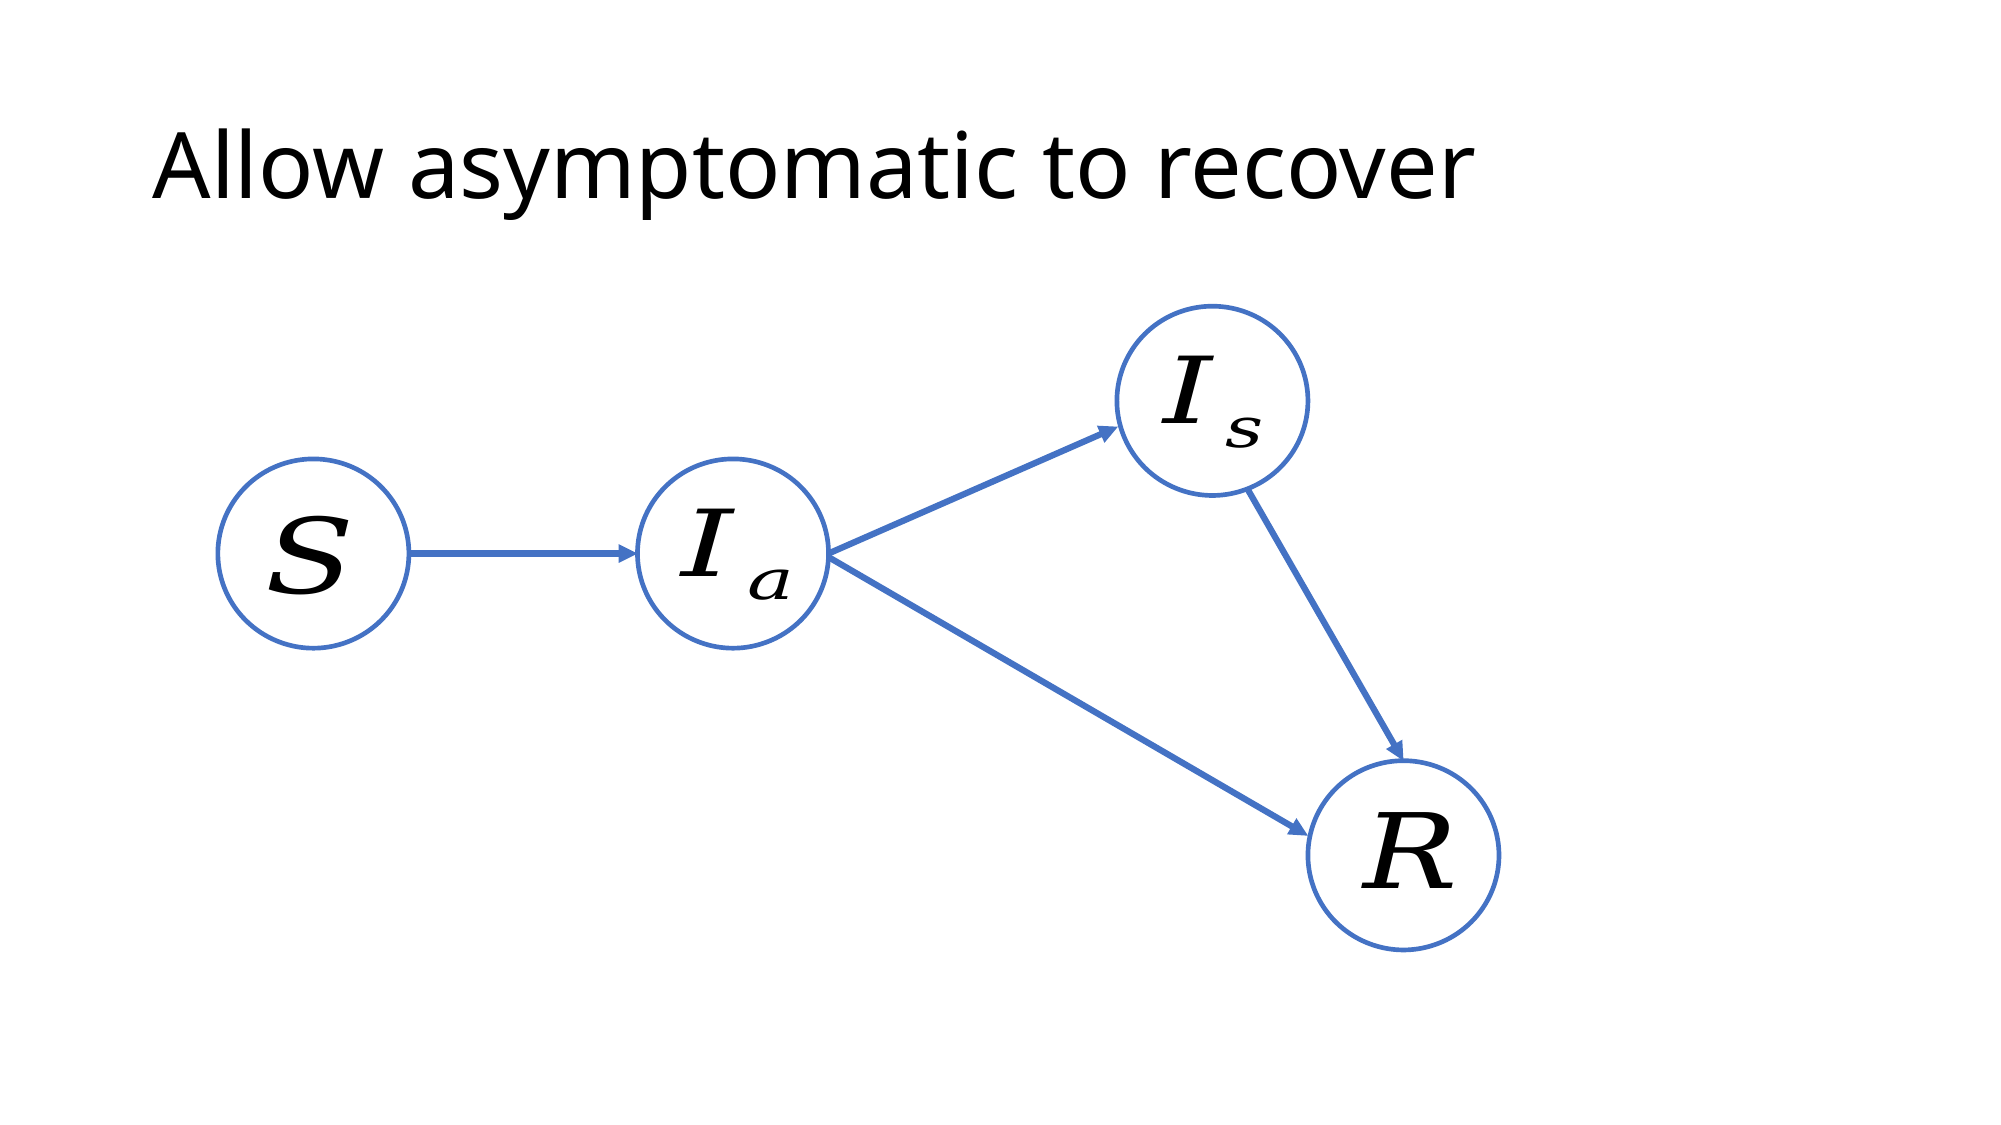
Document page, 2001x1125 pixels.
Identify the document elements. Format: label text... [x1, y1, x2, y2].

text_box [1306, 759, 1501, 951]
title Allow asymptomatic to recover [137, 59, 1863, 278]
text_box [828, 426, 1118, 554]
text_box [636, 457, 829, 650]
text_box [828, 557, 1308, 836]
text_box [216, 457, 410, 650]
text_box [1115, 305, 1309, 497]
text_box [1248, 490, 1404, 761]
